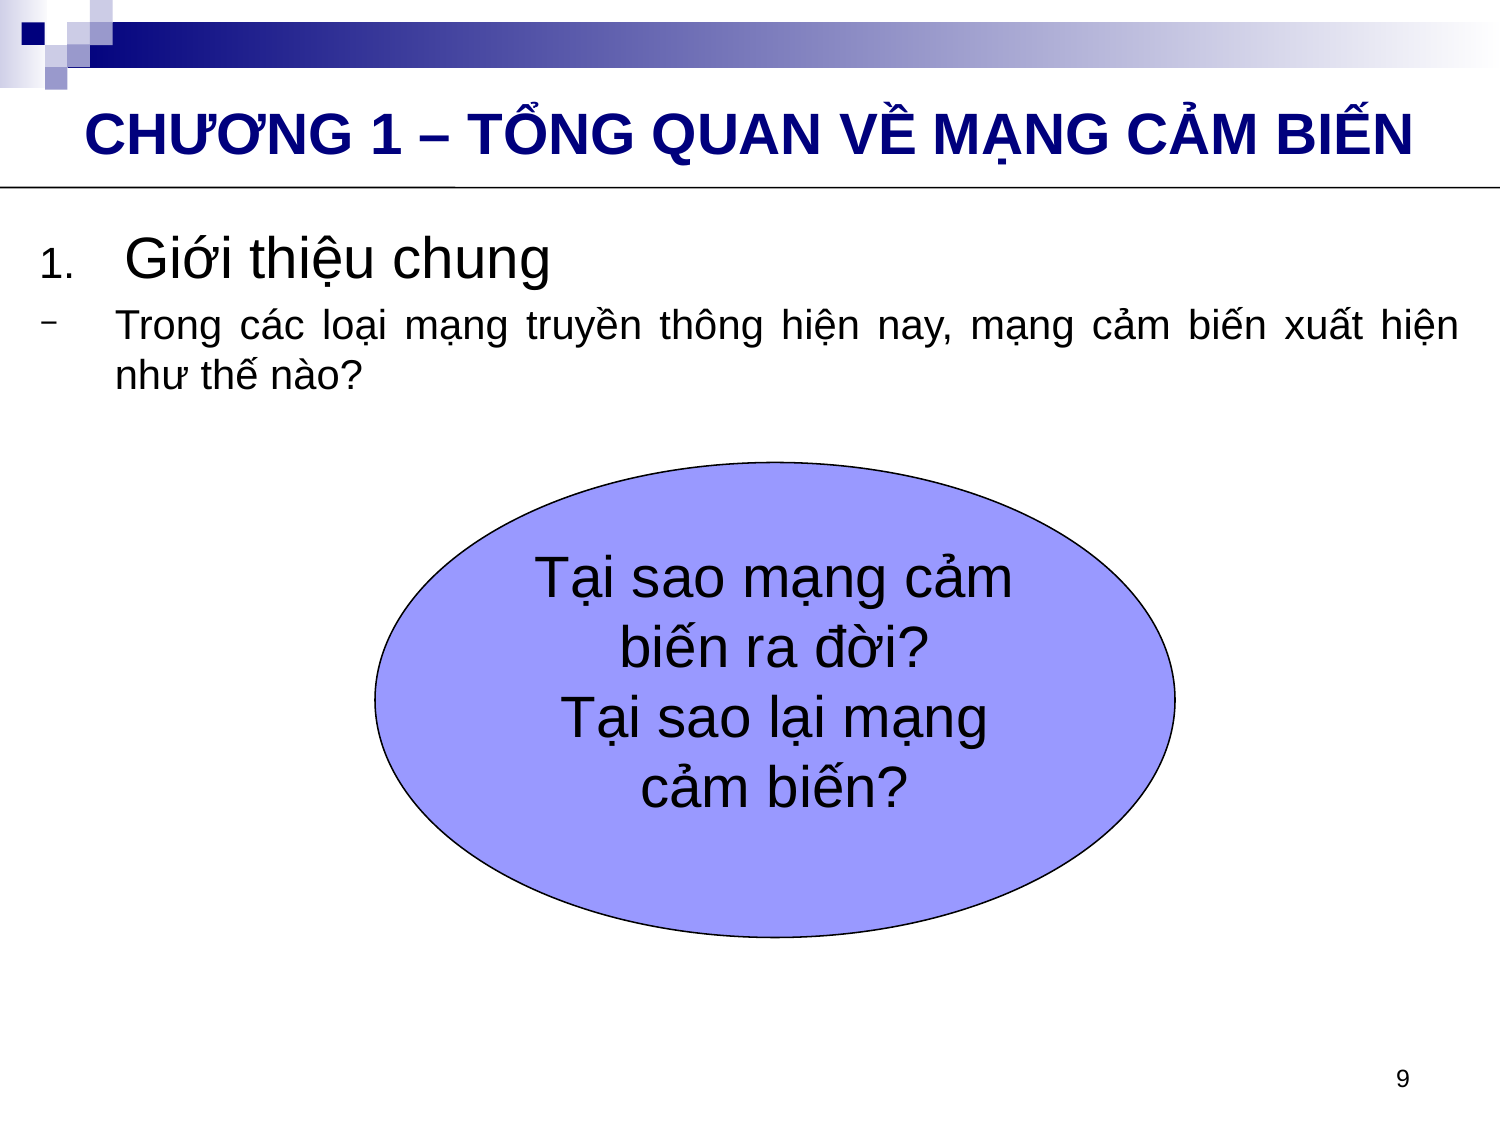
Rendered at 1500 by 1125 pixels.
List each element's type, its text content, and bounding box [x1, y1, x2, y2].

text_box Tại sao mạng cảm biến ra đời? Tại sao lại mạng cảm biến? [375, 462, 1176, 938]
text_box Giới thiệu chung Trong các loại mạng truyền thông hiện nay, mạng cảm biến xuất hiện như thế nào? [24, 212, 1475, 1075]
slide_number 9 [1074, 1075, 1426, 1101]
text_box CHƯƠNG 1 – TỔNG QUAN VỀ MẠNG CẢM BIẾN [0, 75, 1500, 187]
